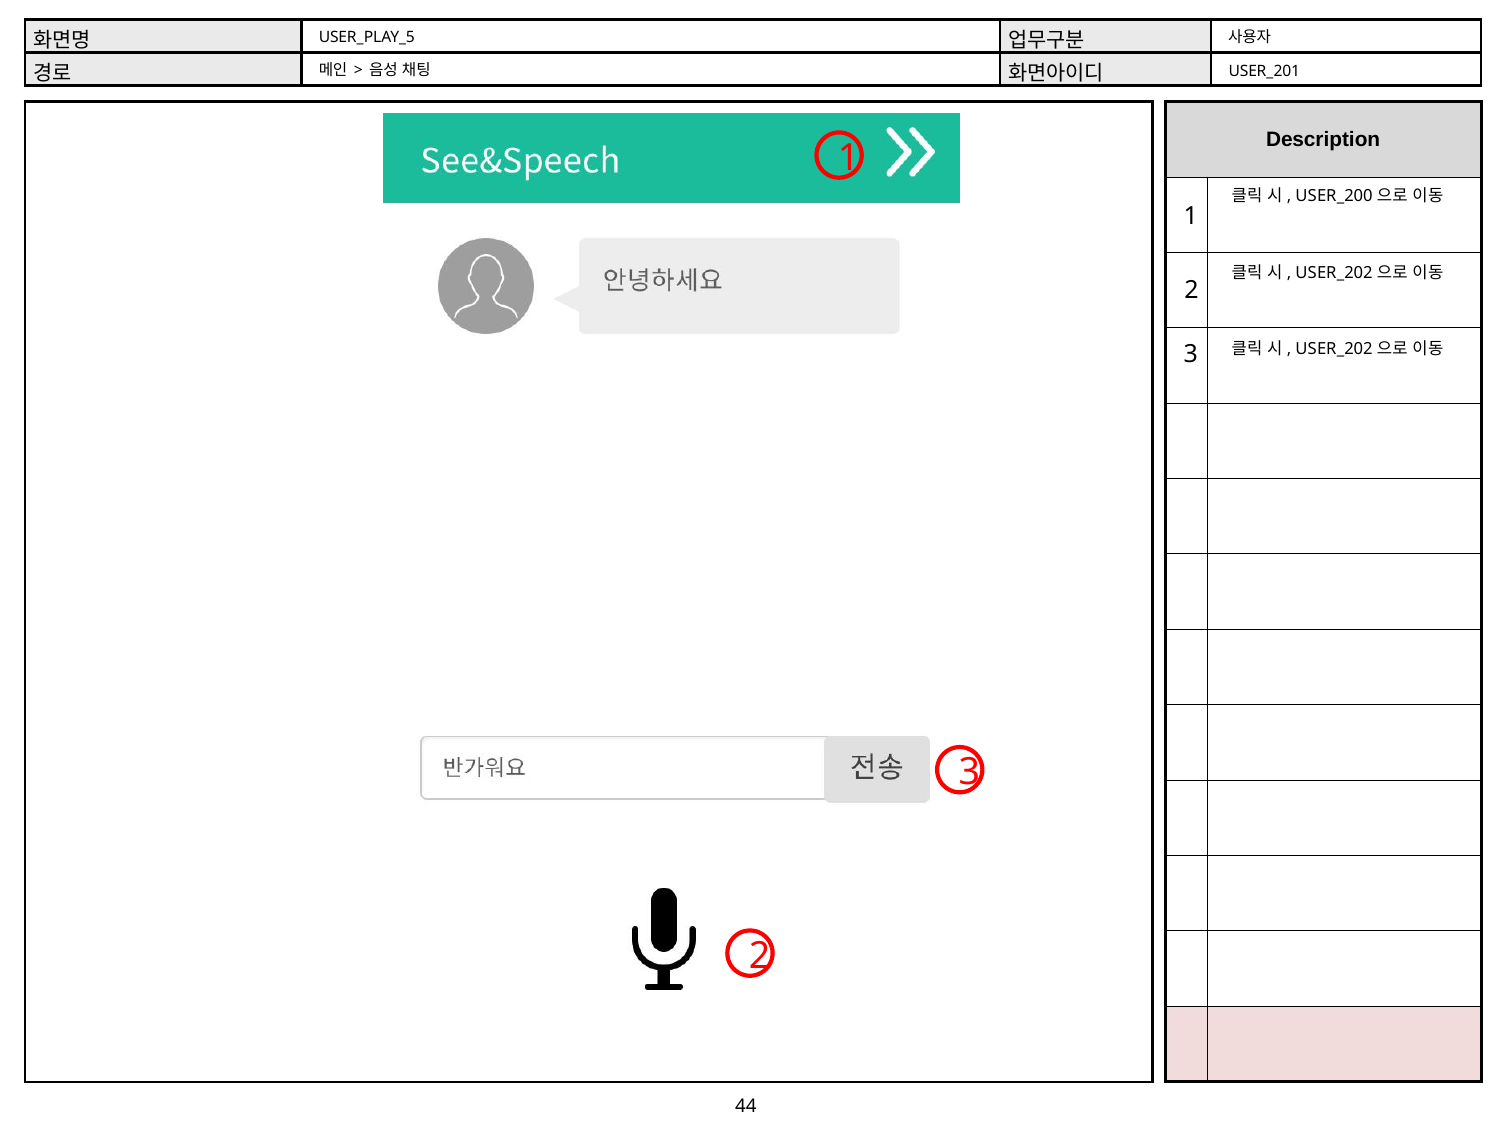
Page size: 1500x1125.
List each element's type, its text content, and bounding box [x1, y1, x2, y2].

picture [383, 112, 960, 1073]
text_box 2 [1169, 266, 1209, 311]
text_box 클릭 시, USER_202으로 이동 [1216, 254, 1500, 289]
list 메인 > 음성 채팅 [303, 52, 999, 86]
list USER_PLAY_5 [303, 19, 999, 52]
text_box 클릭 시, USER_202으로 이동 [1216, 330, 1500, 366]
text_box 3 [966, 745, 985, 794]
text_box 클릭 시, USER_200으로 이동 [1216, 177, 1500, 213]
text_box 3 [1168, 330, 1208, 376]
list USER_201 [1213, 53, 1482, 88]
text_box 1 [1168, 192, 1208, 237]
list 사용자 [1213, 19, 1482, 53]
